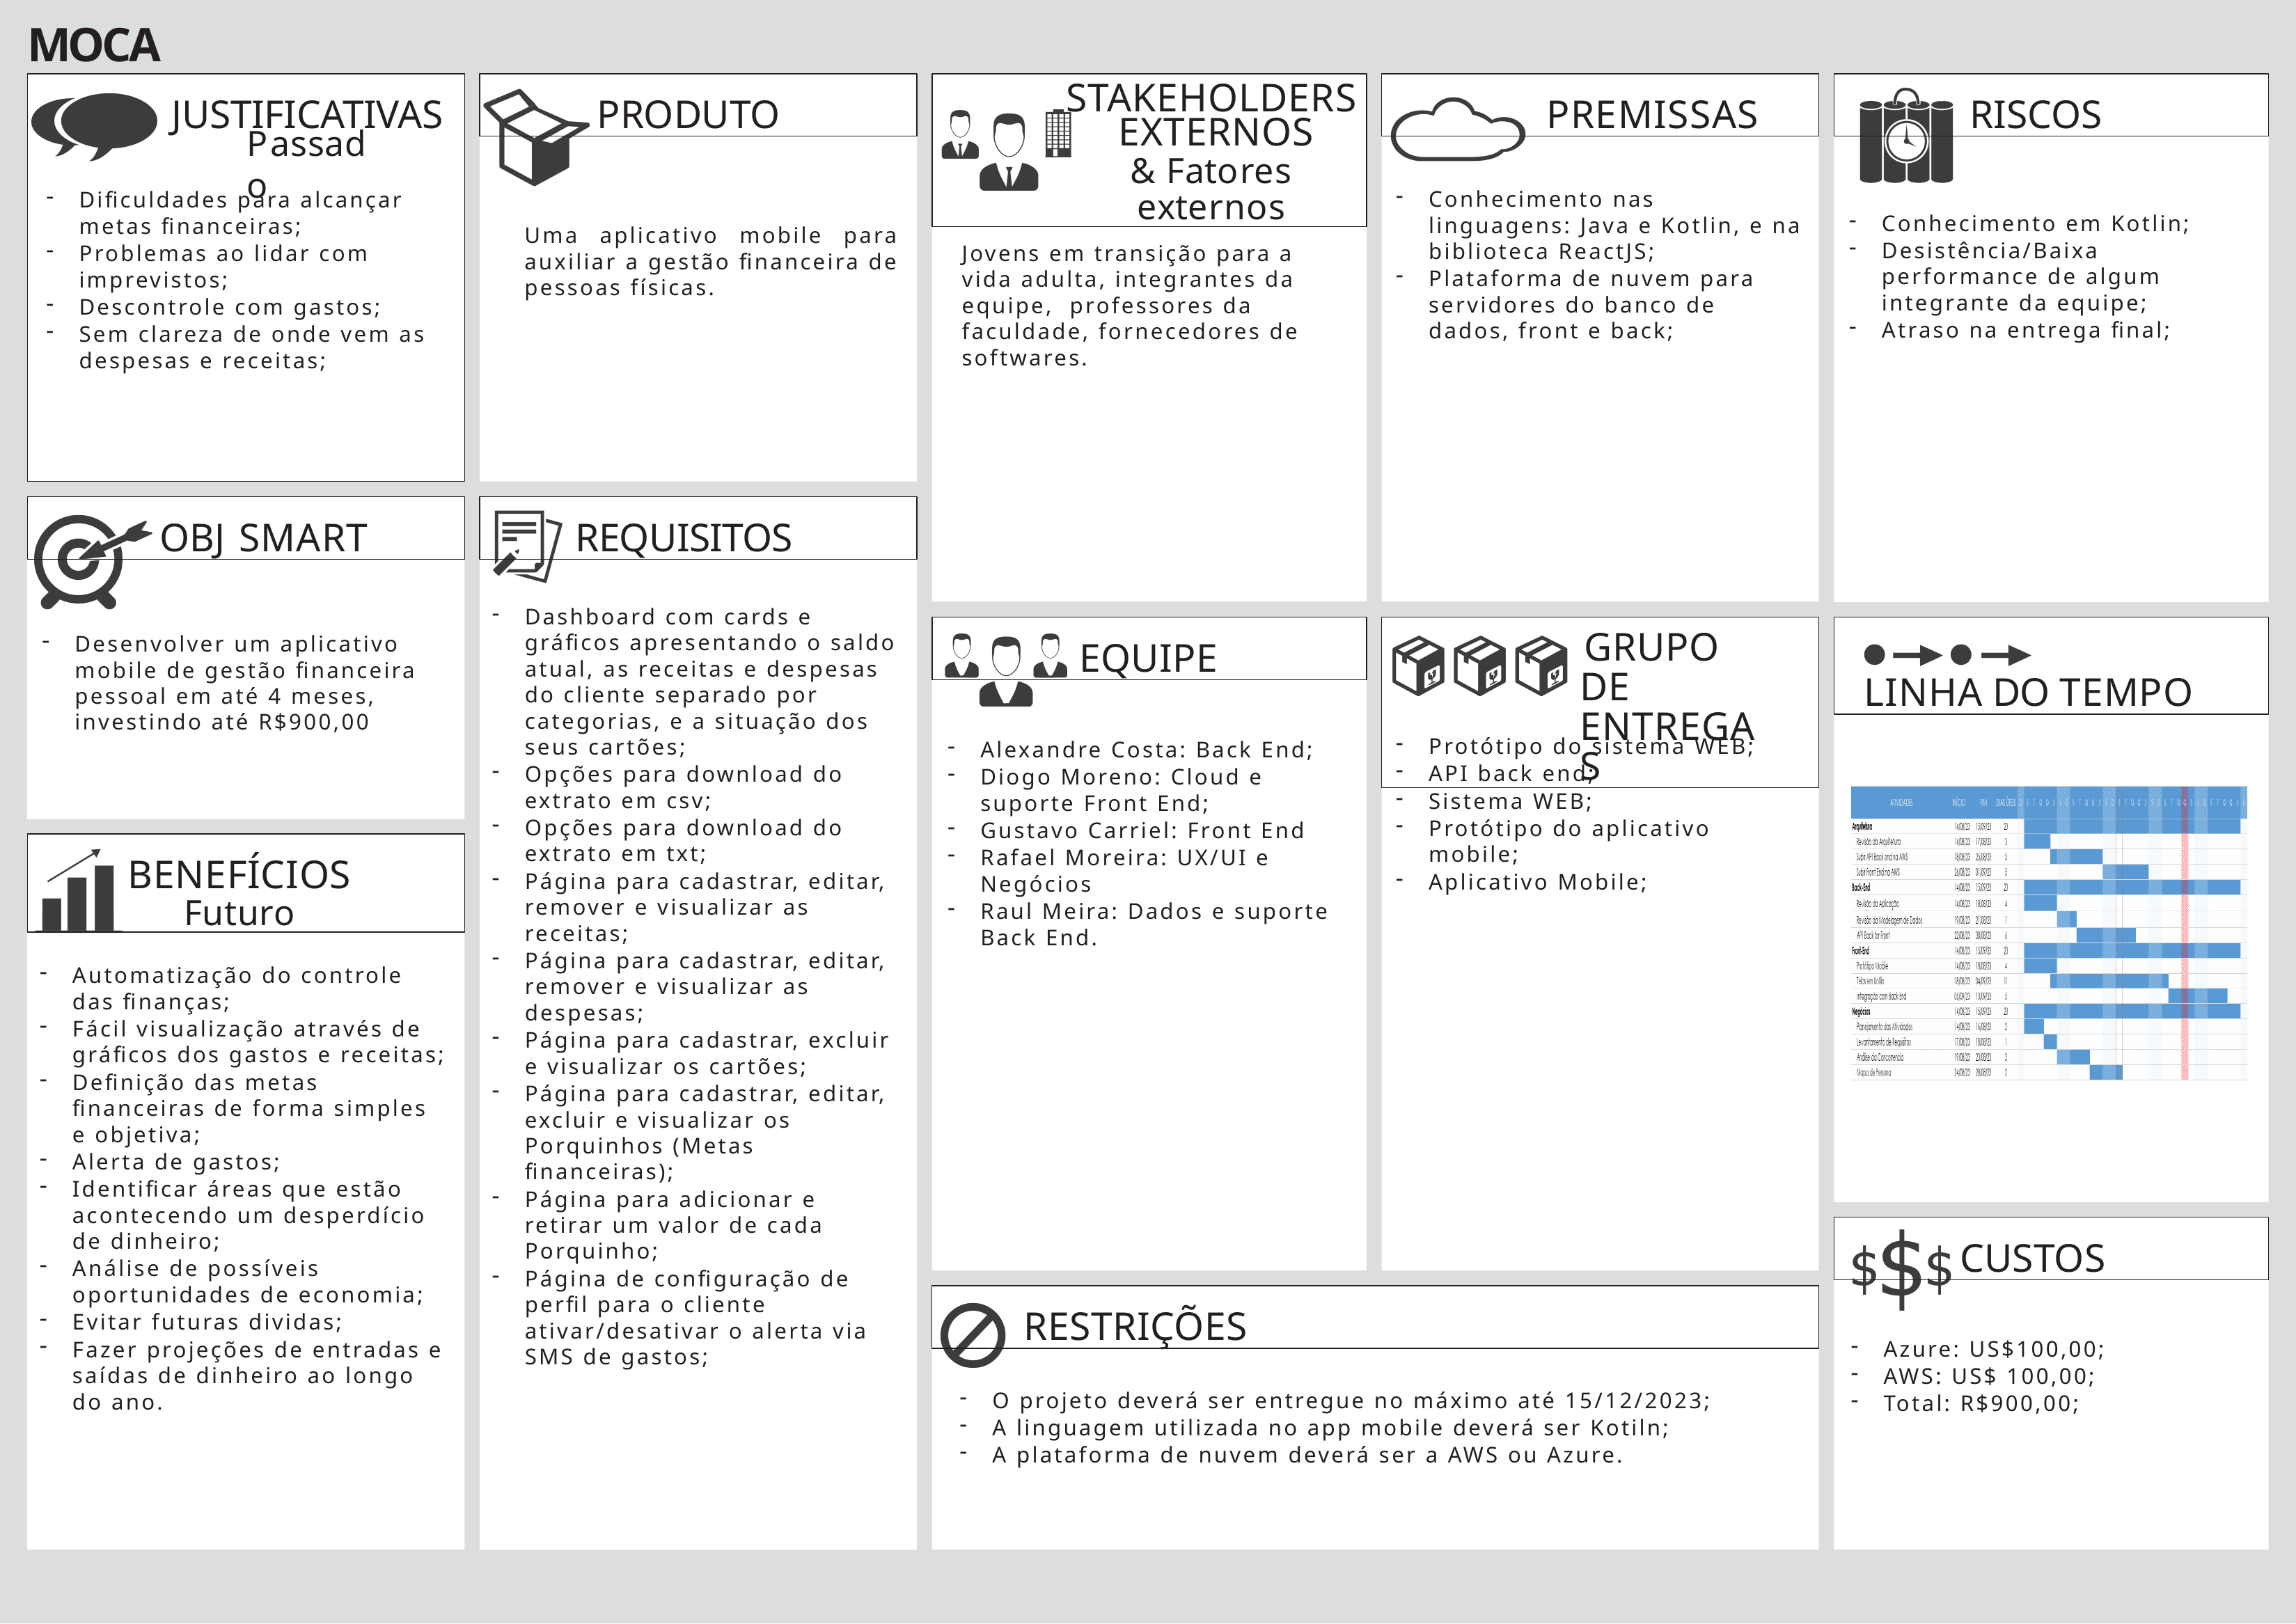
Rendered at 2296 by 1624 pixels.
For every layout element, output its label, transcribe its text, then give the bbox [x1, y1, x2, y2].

picture [31, 88, 2250, 1368]
text_box REQUISITOS [479, 496, 918, 560]
text_box PRODUTO [479, 74, 918, 136]
text_box Dashboard com cards e gráficos apresentando o saldo atual, as receitas e despesas do cliente separado por categorias, e a situação dos seus cartões; Opções para download do extrato em csv; Opções para download do extrato em txt; Página para cadastrar, editar, remover e visualizar as receitas; Página para cadastrar, editar, remover e visualizar as despesas; Página para cadastrar, excluir e visualizar os cartões; Página para cadastrar, editar, excluir e visualizar os Porquinhos (Metas financeiras); Página para adicionar e retirar um valor de cada Porquinho; Página de configuração de perfil para o cliente ativar/desativar o alerta via SMS de gastos; [492, 601, 900, 1448]
text_box RESTRIÇÕES [931, 1286, 1819, 1348]
text_box O projeto deverá ser entregue no máximo até 15/12/2023; A linguagem utilizada no app mobile deverá ser Kotiln; A plataforma de nuvem deverá ser a AWS ou Azure. [959, 1385, 1804, 1522]
text_box Automatização do controle das finanças; Fácil visualização através de gráficos dos gastos e receitas; Definição das metas financeiras de forma simples e objetiva; Alerta de gastos; Identificar áreas que estão acontecendo um desperdício de dinheiro; Análise de possíveis oportunidades de economia; Evitar futuras dividas; Fazer projeções de entradas e saídas de dinheiro ao longo do ano. [39, 960, 448, 1465]
text_box EQUIPE [931, 617, 1367, 680]
text_box JUSTIFICATIVAS [171, 88, 455, 136]
text_box OBJ SMART [27, 496, 465, 560]
text_box LINHA DO TEMPO [1834, 617, 2269, 714]
text_box STAKEHOLDERS EXTERNOS & Fatores externos [931, 74, 1367, 227]
text_box GRUPO DE ENTREGAS [1381, 617, 1819, 788]
text_box Conhecimento em Kotlin; Desistência/Baixa performance de algum integrante da equipe; Atraso na entrega final; [1848, 208, 2249, 397]
text_box Dificuldades para alcançar metas financeiras; Problemas ao lidar com imprevistos; Descontrole com gastos; Sem clareza de onde vem as despesas e receitas; [46, 184, 455, 424]
text_box Jovens em transição para a vida adulta, integrantes da equipe, professores da faculdade, fornecedores de softwares. [961, 238, 1337, 370]
text_box Alexandre Costa: Back End; Diogo Moreno: Cloud e suporte Front End; Gustavo Carriel: Front End Rafael Moreira: UX/UI e Negócios Raul Meira: Dados e suporte Back End. [948, 734, 1355, 976]
text_box Protótipo do sistema WEB; API back end; Sistema WEB; Protótipo do aplicativo mobile; Aplicativo Mobile; [1396, 731, 1804, 894]
text_box MOCA [26, 14, 556, 71]
text_box PREMISSAS [1381, 74, 1819, 136]
text_box Passado [246, 120, 379, 184]
text_box Conhecimento nas linguagens: Java e Kotlin, e na biblioteca ReactJS; Plataforma de nuvem para servidores do banco de dados, front e back; [1396, 184, 1804, 343]
text_box CUSTOS [1834, 1217, 2269, 1280]
text_box Azure: US$100,00; AWS: US$ 100,00; Total: R$900,00; [1850, 1334, 2259, 1417]
text_box RISCOS [1834, 74, 2269, 136]
text_box BENEFÍCIOS Futuro [27, 833, 465, 933]
text_box Uma aplicativo mobile para auxiliar a gestão financeira de pessoas físicas. [524, 220, 900, 326]
text_box Desenvolver um aplicativo mobile de gestão financeira pessoal em até 4 meses, investindo até R$900,00 [42, 629, 450, 761]
